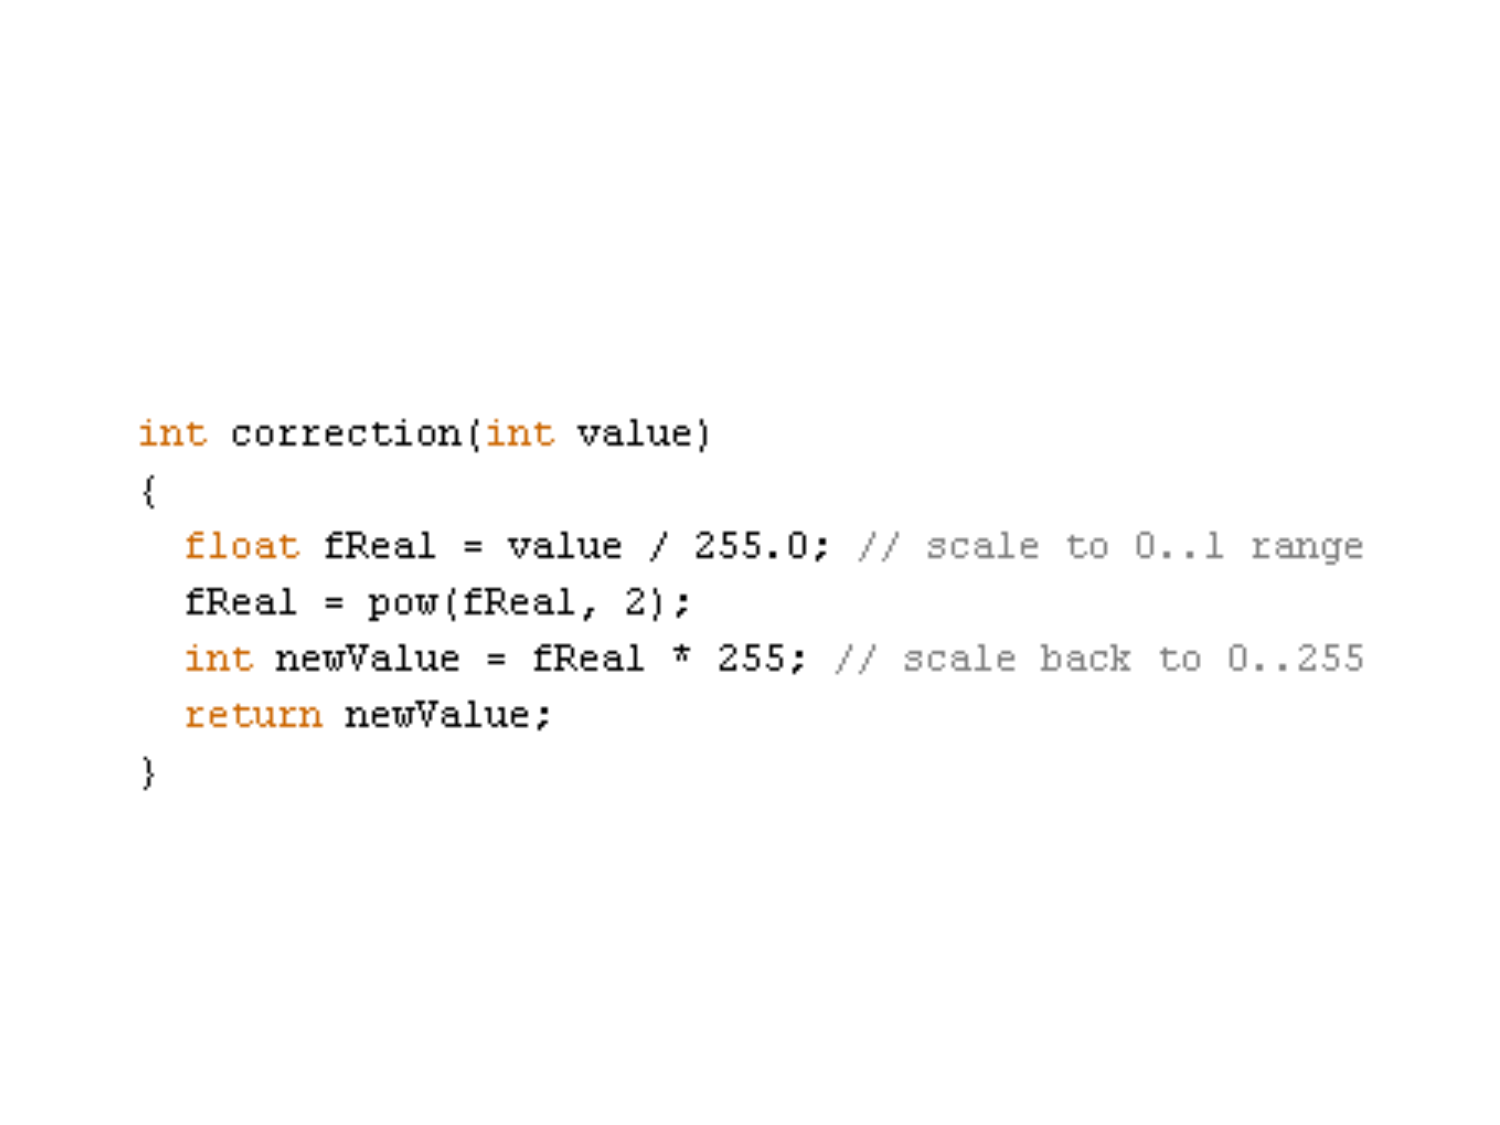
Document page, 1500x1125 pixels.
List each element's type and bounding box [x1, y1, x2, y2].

picture [135, 396, 1393, 811]
